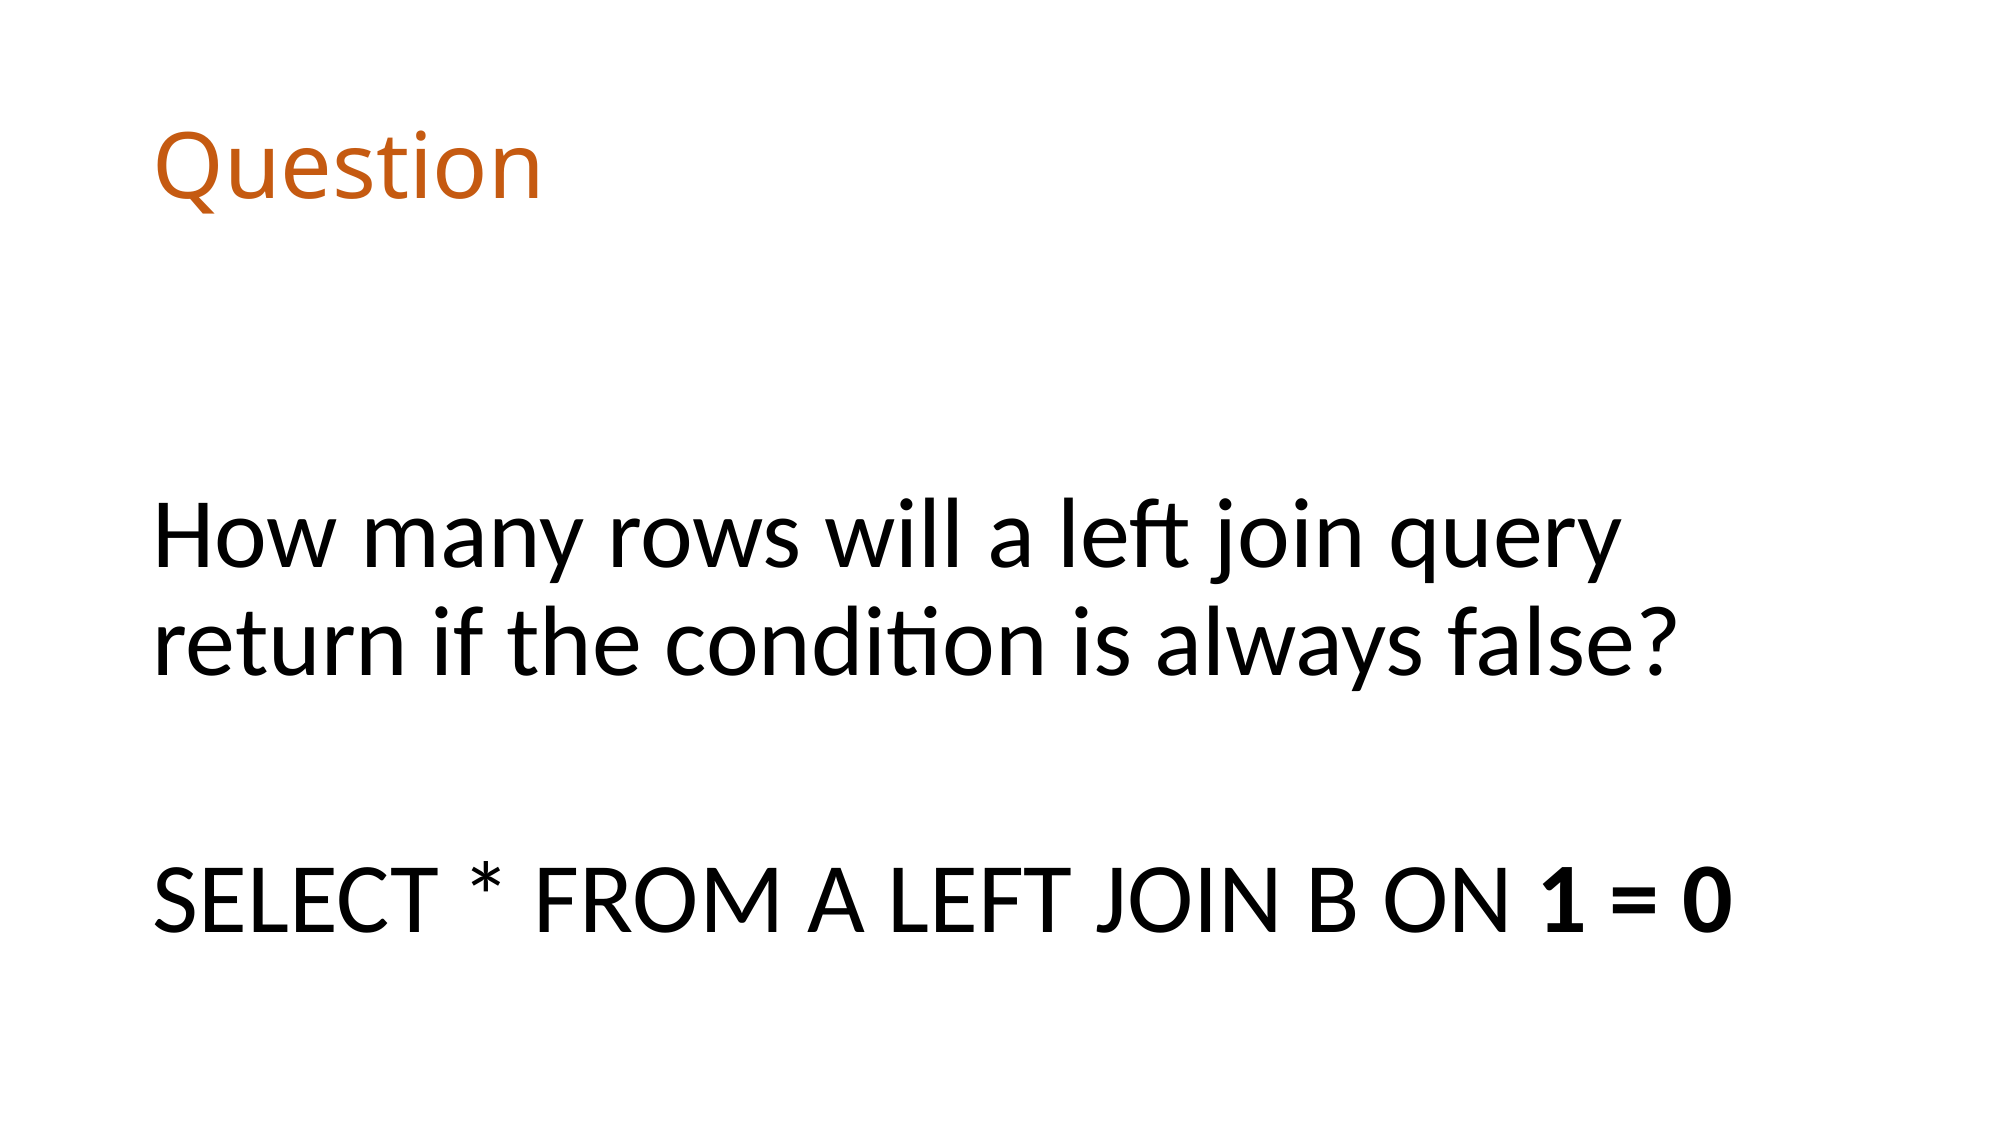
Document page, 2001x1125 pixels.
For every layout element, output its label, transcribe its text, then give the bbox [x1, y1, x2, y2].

title Question [137, 59, 1863, 278]
list How many rows will a left join query return if the condition is always false? SELECT * FROM A LEFT JOIN B ON 1 = 0 [137, 299, 1863, 1014]
